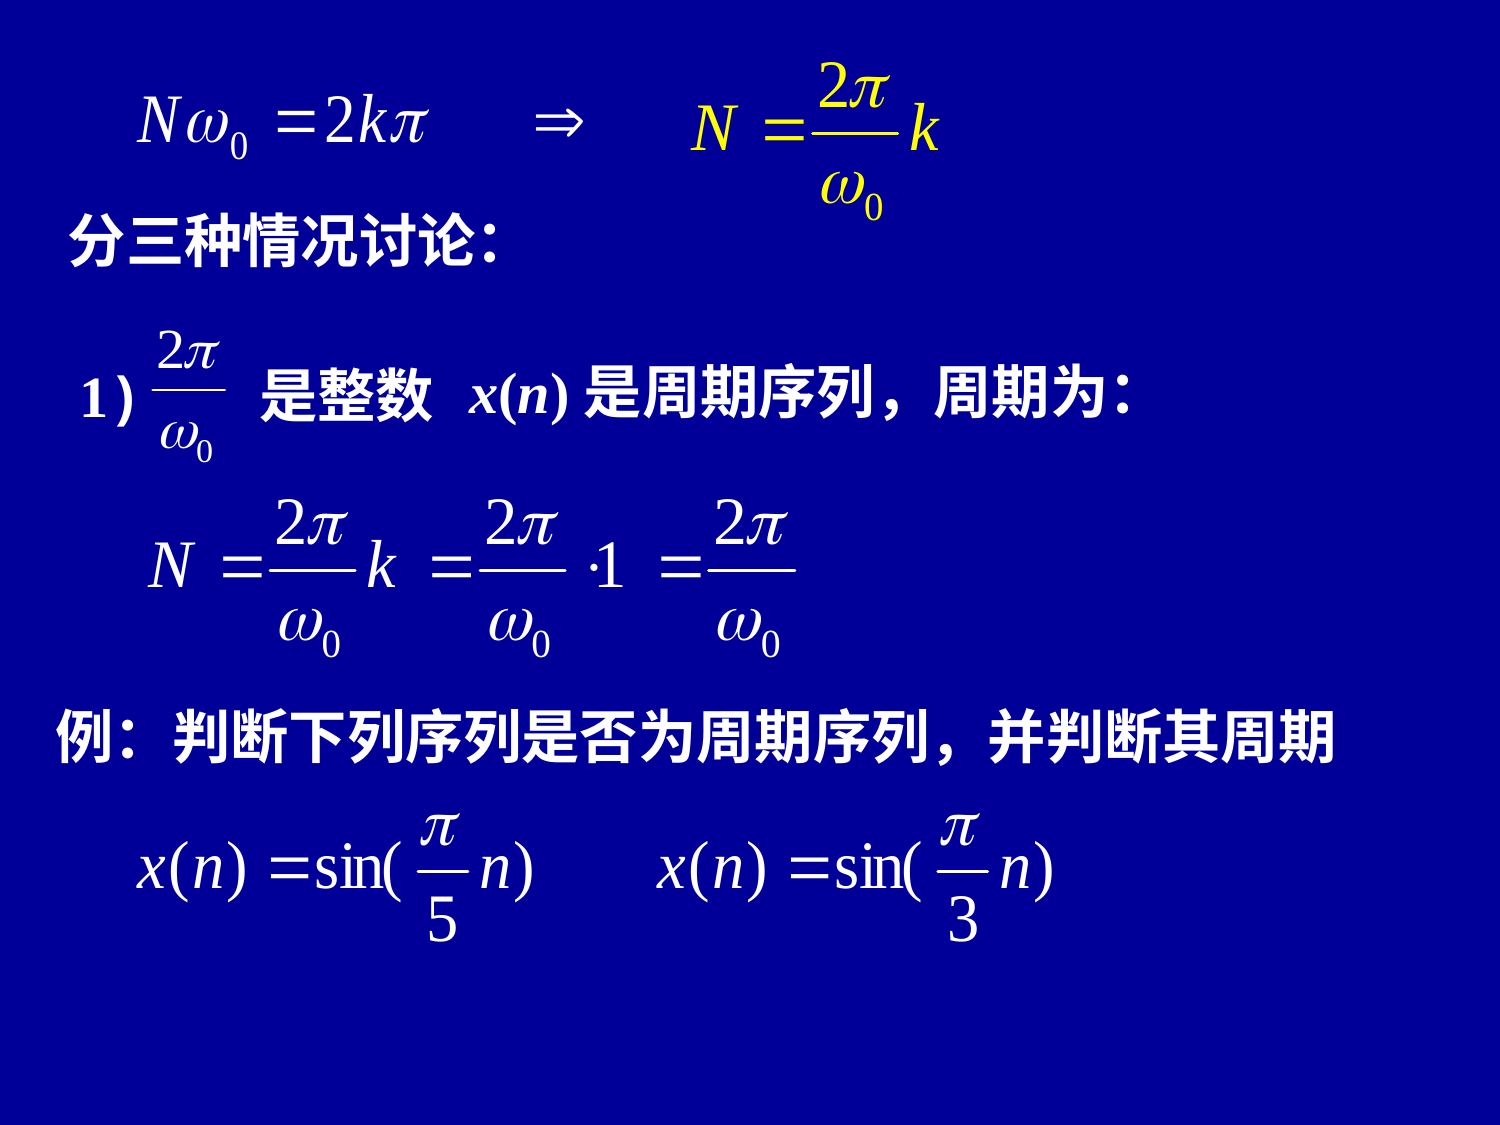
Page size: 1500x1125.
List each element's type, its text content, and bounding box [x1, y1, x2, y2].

text_box 例：判断下列序列是否为周期序列，并判断其周期 [41, 692, 1388, 778]
text_box x(n)是周期序列，周期为： [467, 347, 1199, 433]
text_box 分三种情况讨论： [53, 196, 587, 282]
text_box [64, 314, 467, 472]
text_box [678, 42, 950, 232]
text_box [135, 479, 407, 668]
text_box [643, 780, 1063, 953]
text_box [643, 479, 805, 668]
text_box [123, 780, 544, 953]
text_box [415, 479, 632, 668]
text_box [123, 72, 440, 173]
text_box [524, 90, 608, 157]
